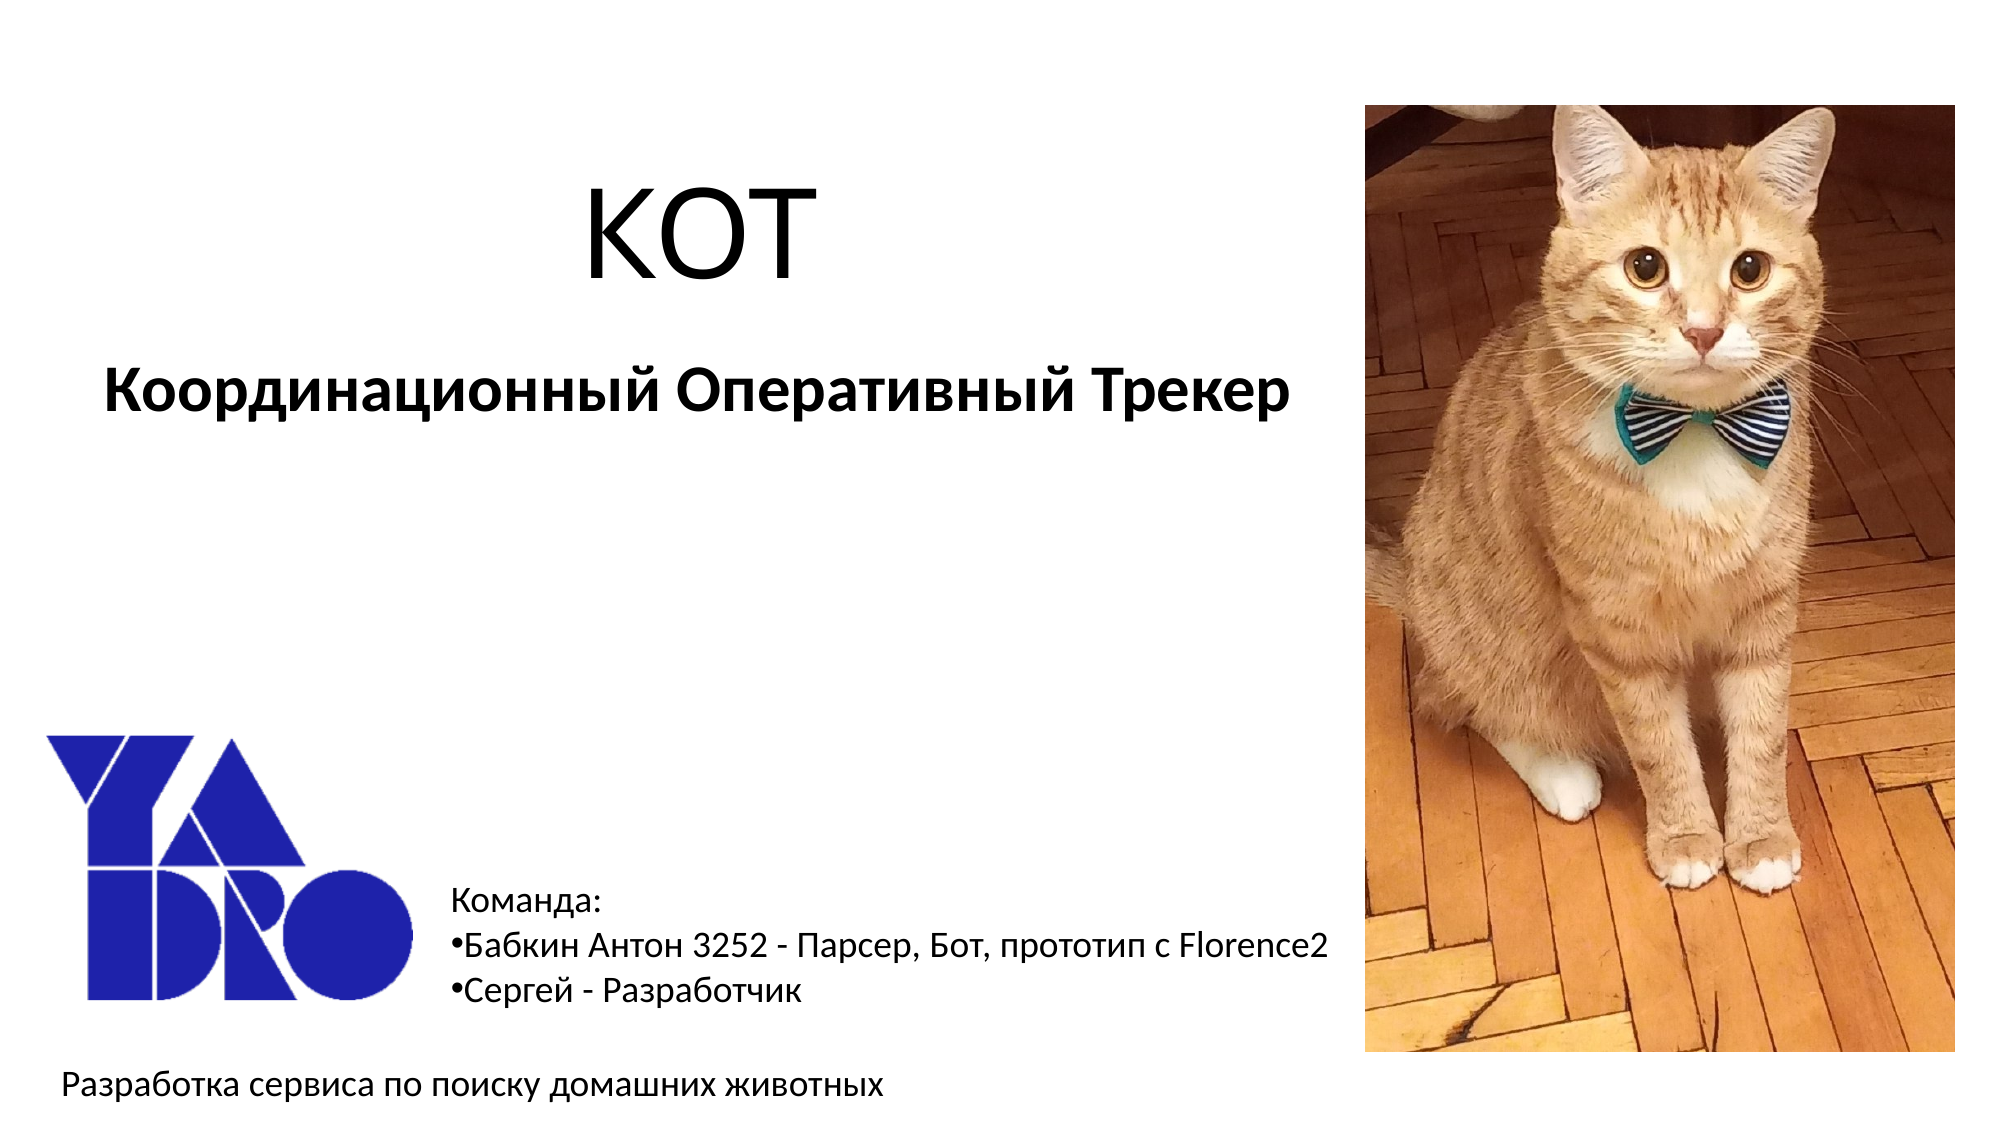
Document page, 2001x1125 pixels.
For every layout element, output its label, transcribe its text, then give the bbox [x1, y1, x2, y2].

text_box Разработка сервиса по поиску домашних животных [46, 1051, 1059, 1111]
text_box Команда: Бабкин Антон 3252 - Парсер, Бот, прототип с Florence2 Сергей - Разработчик [436, 868, 1365, 1018]
title КОТ [0, 128, 1365, 313]
picture [46, 684, 413, 1052]
subtitle Координационный Оперативный Трекер [0, 346, 1365, 618]
picture [1365, 105, 1955, 1052]
